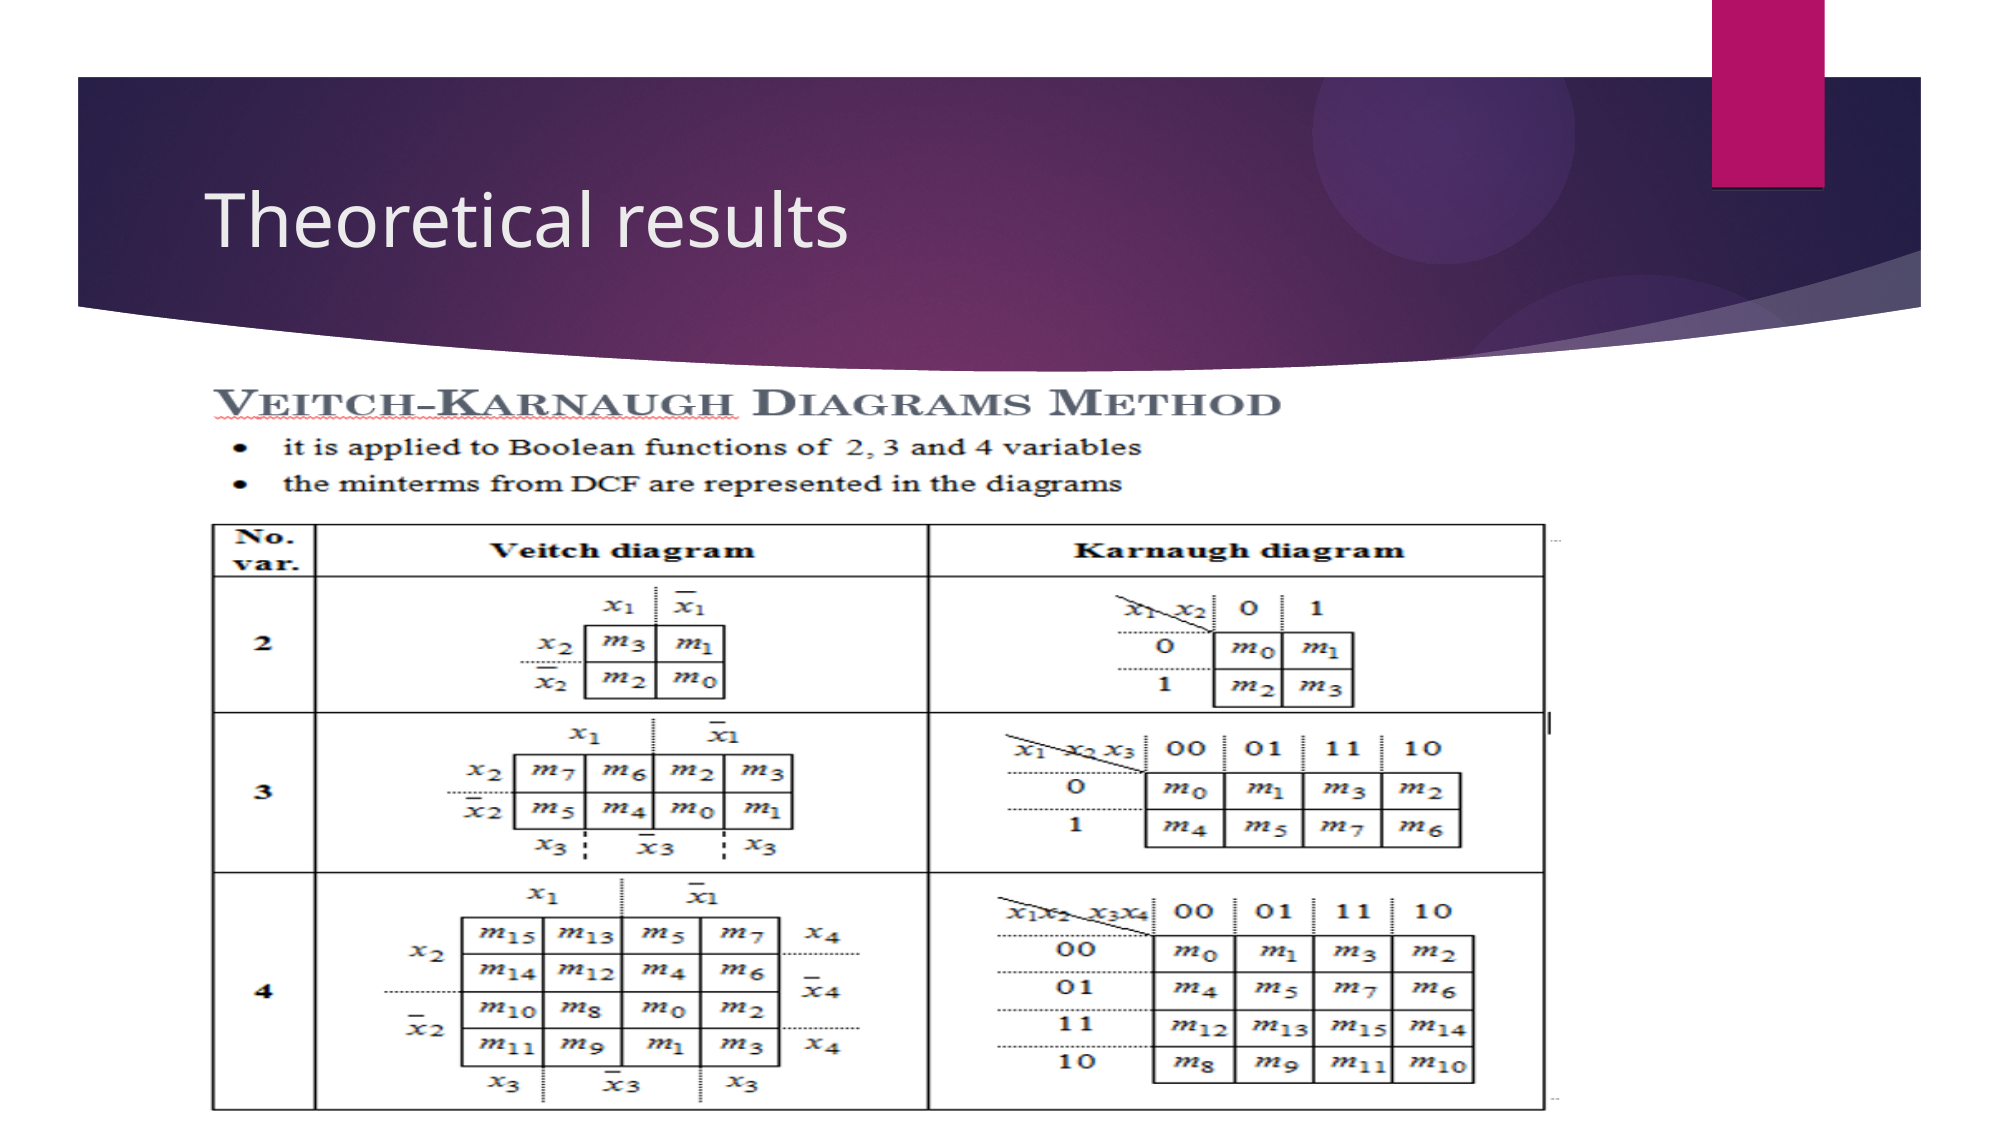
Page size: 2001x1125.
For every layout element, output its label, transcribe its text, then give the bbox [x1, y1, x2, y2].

picture [79, 78, 1920, 371]
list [204, 374, 1561, 1115]
title Theoretical results [189, 159, 1627, 276]
